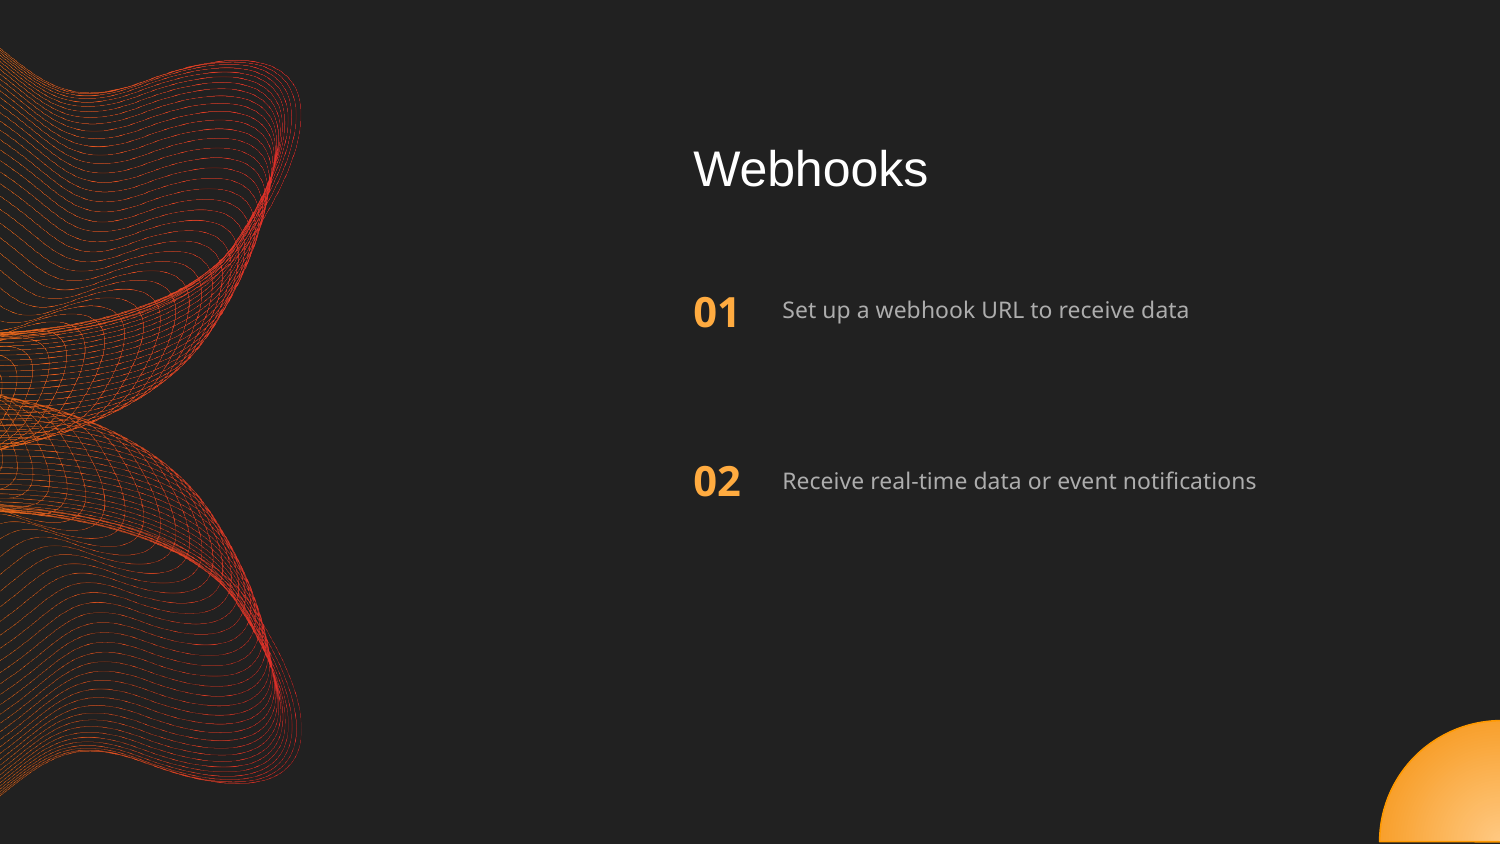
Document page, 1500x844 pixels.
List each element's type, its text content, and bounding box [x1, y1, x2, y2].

picture [0, 0, 302, 844]
subtitle Receive real-time data or event notifications [767, 447, 1379, 601]
title Webhooks [678, 106, 1379, 226]
subtitle Set up a webhook URL to receive data [767, 276, 1379, 431]
